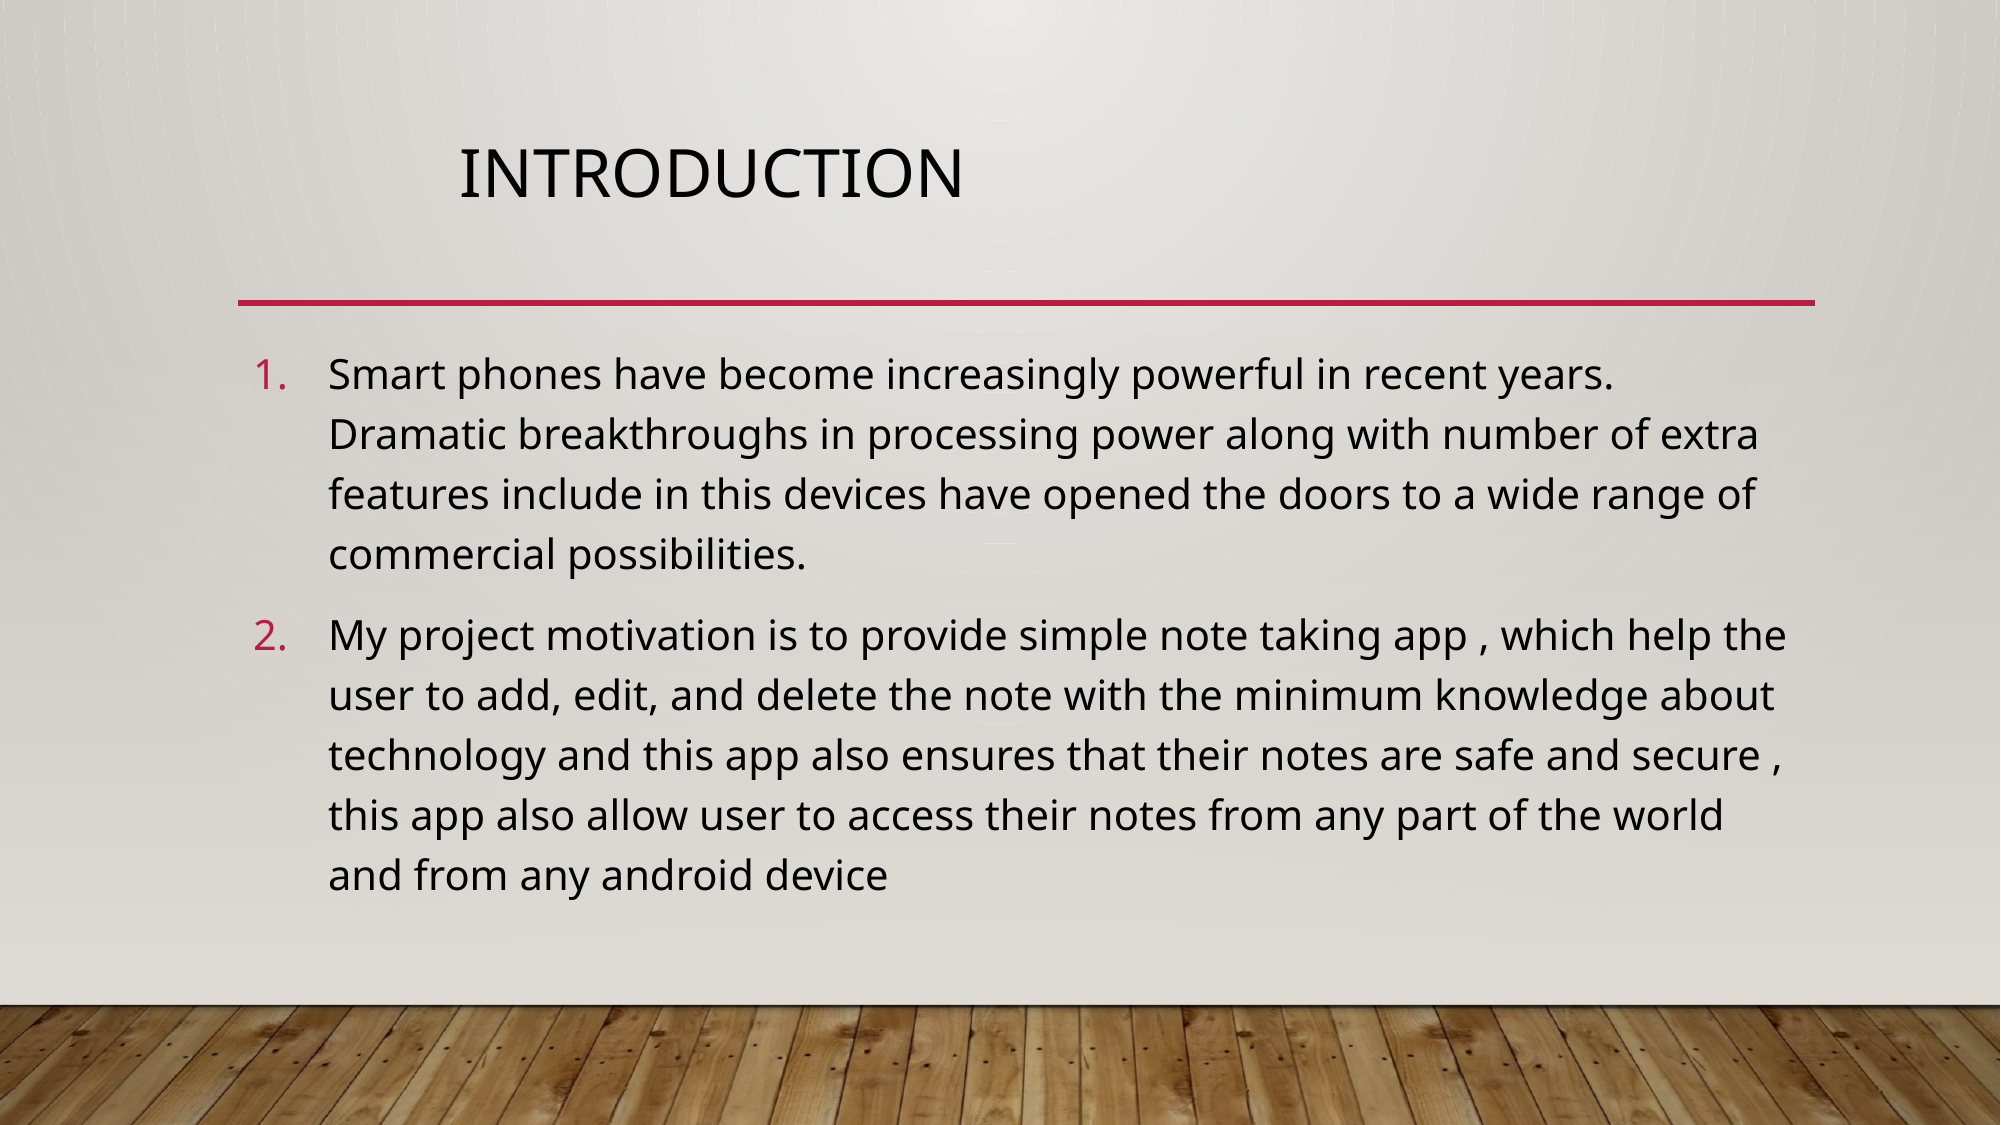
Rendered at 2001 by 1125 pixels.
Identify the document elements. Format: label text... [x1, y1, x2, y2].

picture [0, 1005, 2000, 1125]
list Smart phones have become increasingly powerful in recent years. Dramatic breakthroughs in processing power along with number of extra features include in this devices have opened the doors to a wide range of commercial possibilities. My project motivation is to provide simple note taking app , which help the user to add, edit, and delete the note with the minimum knowledge about technology and this app also ensures that their notes are safe and secure , this app also allow user to access their notes from any part of the world and from any android device [238, 330, 1814, 897]
title INTRODUCTION [238, 131, 1814, 305]
